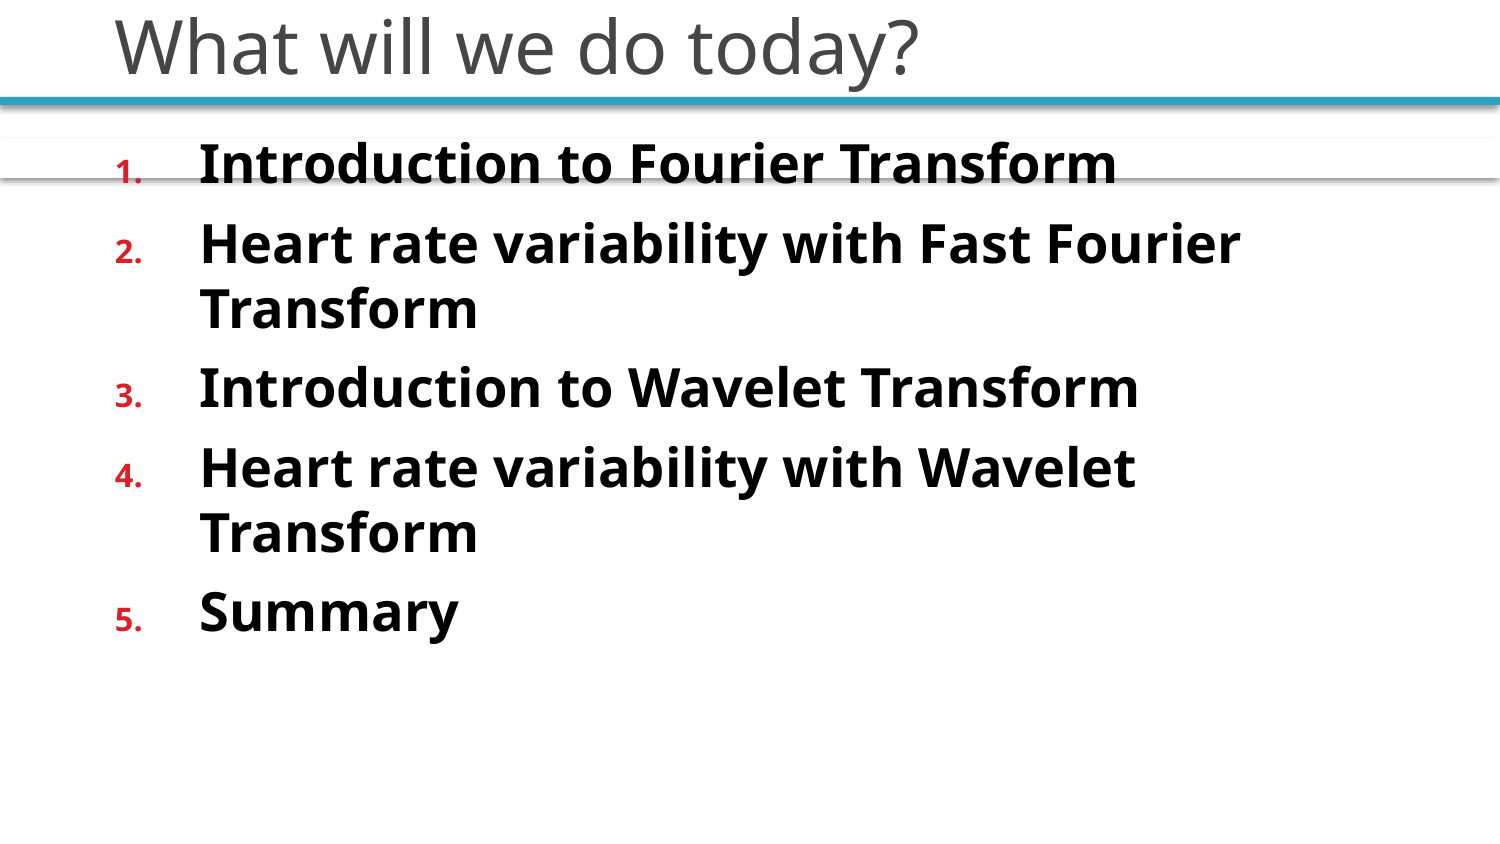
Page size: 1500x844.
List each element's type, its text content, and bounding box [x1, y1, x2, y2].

title What will we do today? [99, 19, 1438, 97]
list Introduction to Fourier Transform Heart rate variability with Fast Fourier Transform Introduction to Wavelet Transform Heart rate variability with Wavelet Transform Summary [99, 121, 1350, 772]
